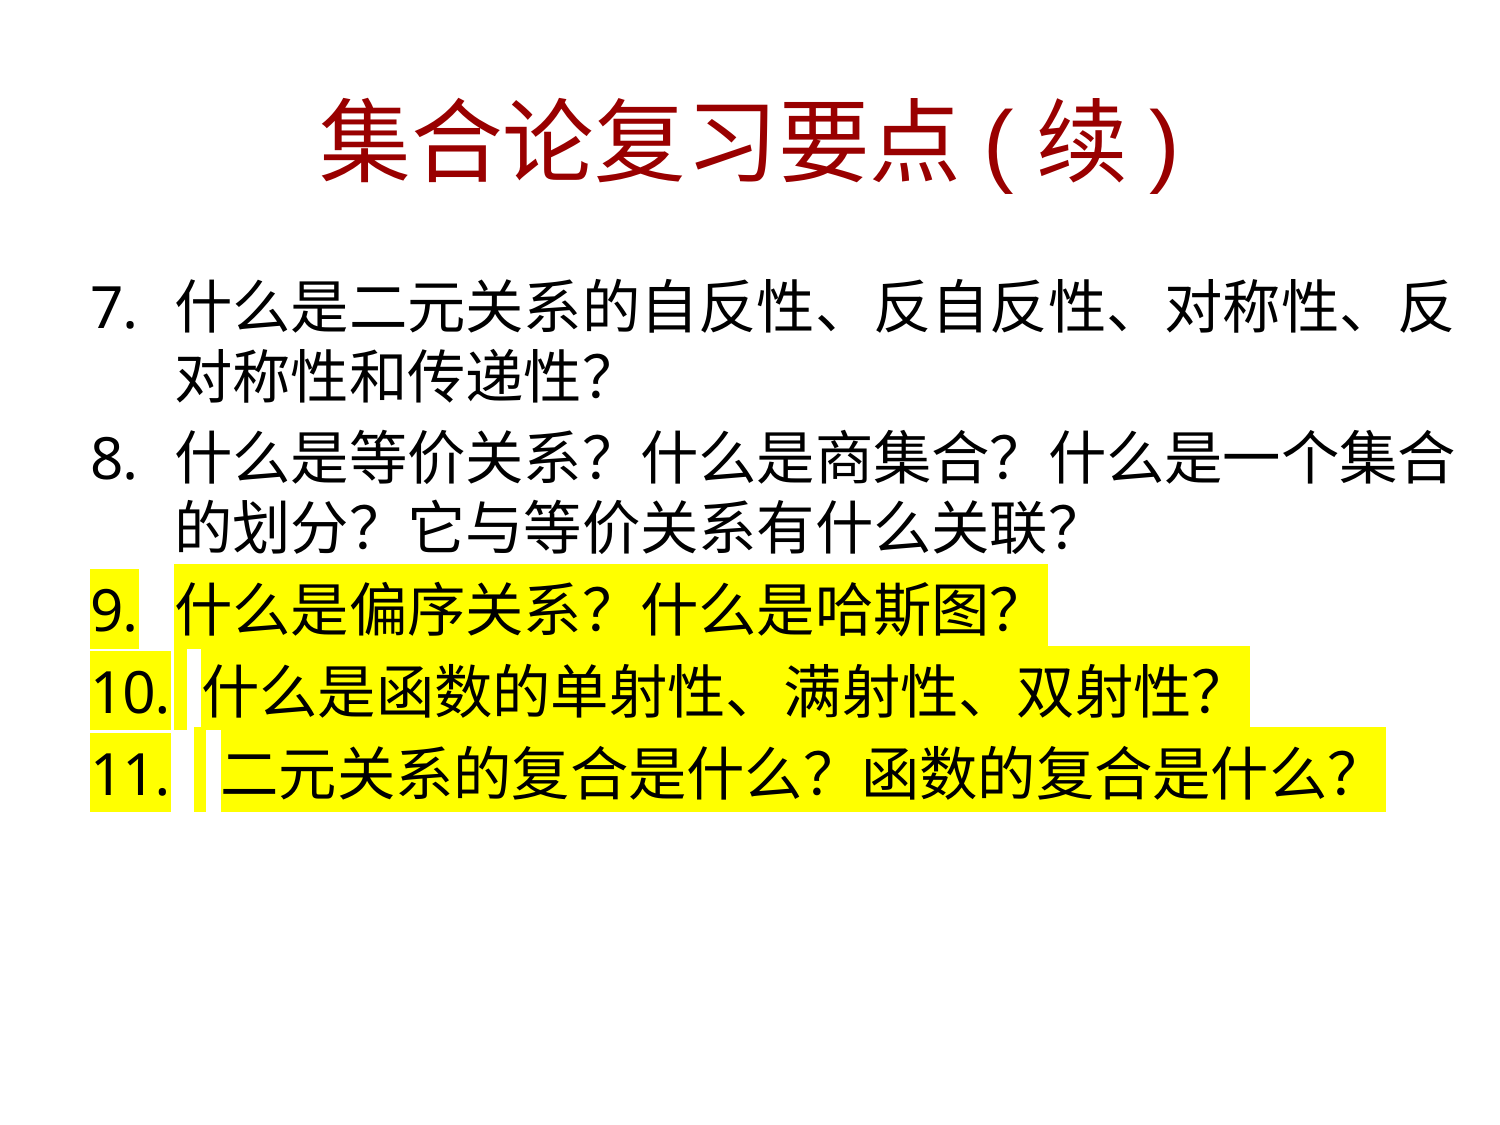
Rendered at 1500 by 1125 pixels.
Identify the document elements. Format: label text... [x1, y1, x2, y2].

title 集合论复习要点(续) [74, 44, 1426, 233]
list 什么是二元关系的自反性、反自反性、对称性、反对称性和传递性？ 什么是等价关系？什么是商集合？什么是一个集合的划分？它与等价关系有什么关联？ 什么是偏序关系？什么是哈斯图？ 什么是函数的单射性、满射性、双射性？ 二元关系的复合是什么？函数的复合是什么？ [74, 262, 1500, 1006]
